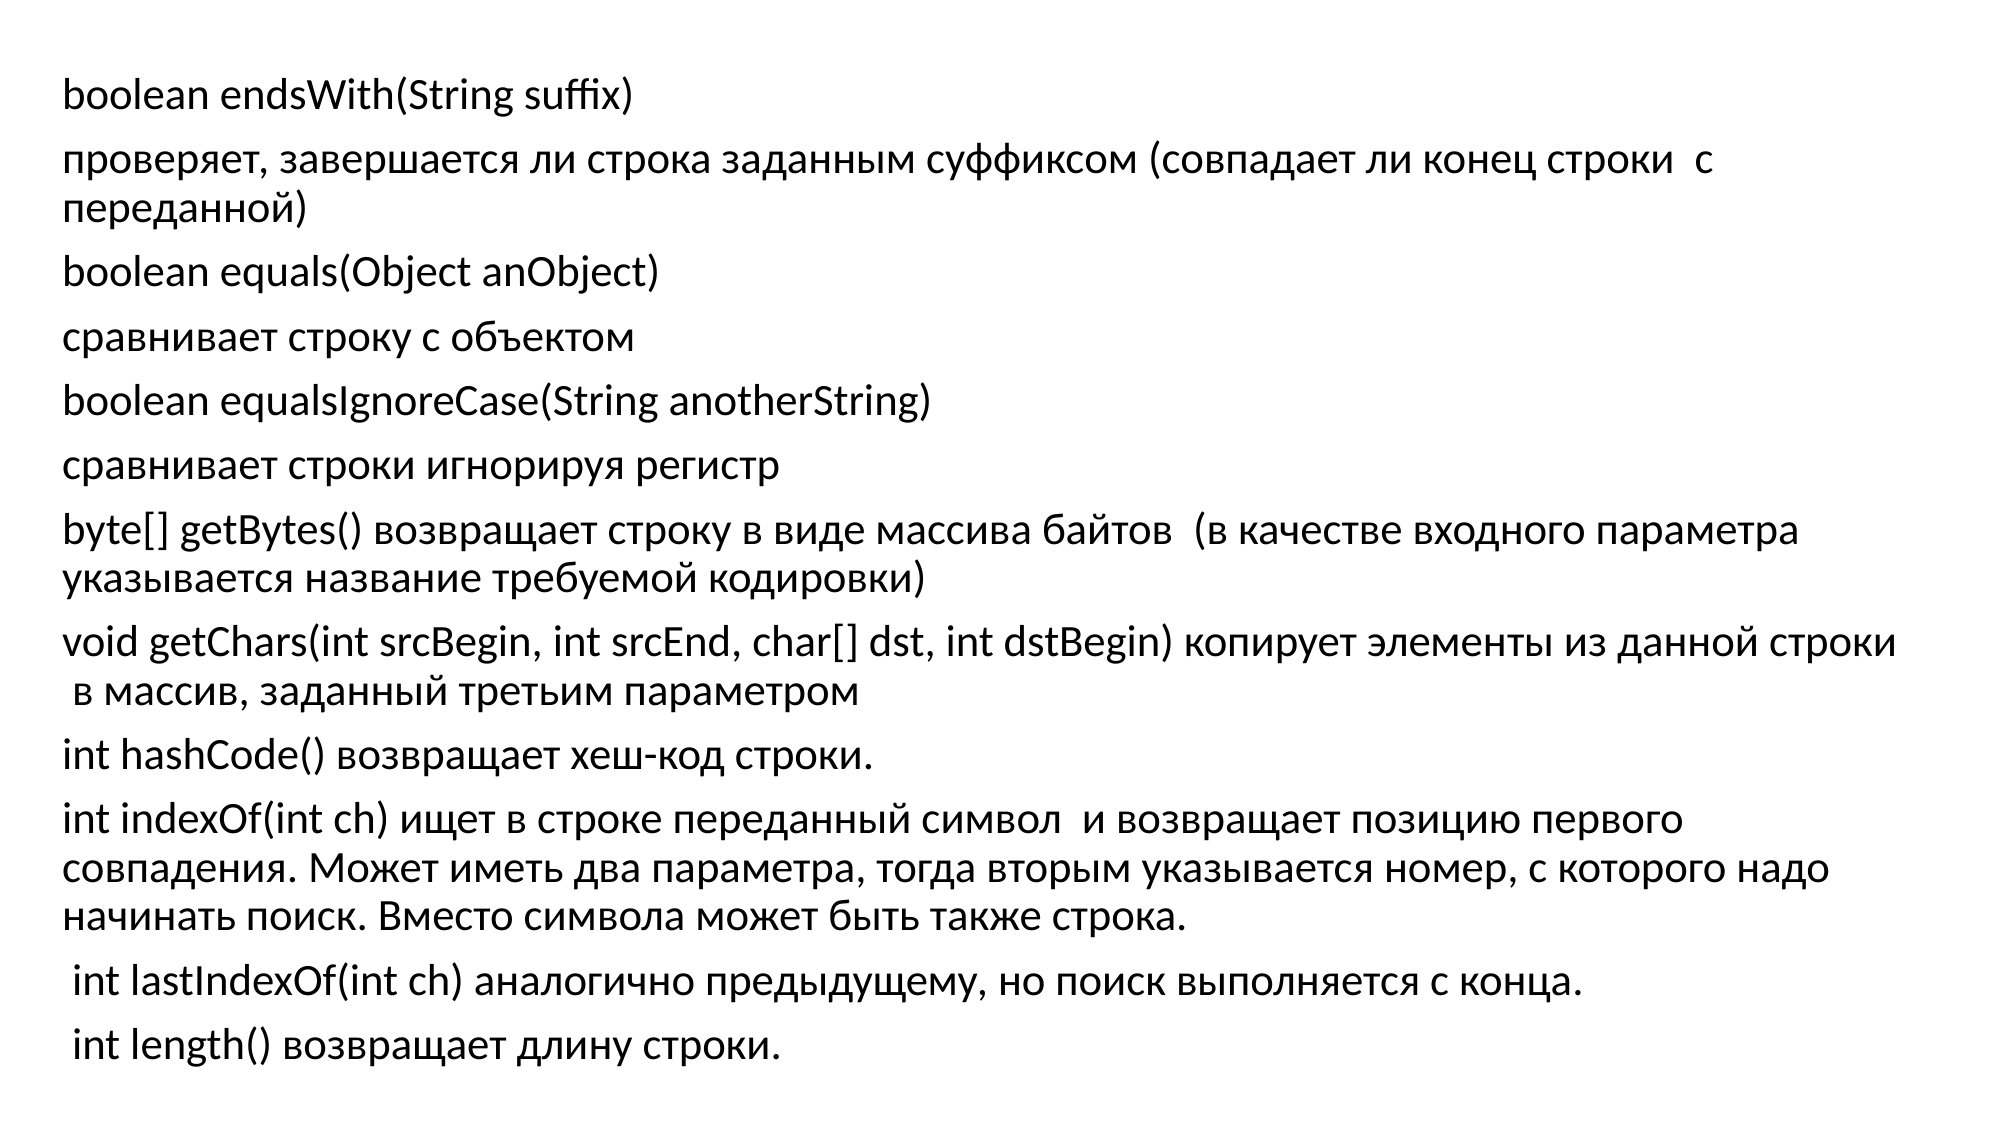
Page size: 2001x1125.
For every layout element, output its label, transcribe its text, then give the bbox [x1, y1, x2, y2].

list boolean endsWith(String suffix) проверяет, завершается ли строка заданным суффиксом (совпадает ли конец строки с переданной) boolean equals(Object anObject) сравнивает строку с объектом boolean equalsIgnoreCase(String anotherString) сравнивает строки игнорируя регистр byte[] getBytes() возвращает строку в виде массива байтов (в качестве входного параметра указывается название требуемой кодировки) void getChars(int srcBegin, int srcEnd, char[] dst, int dstBegin) копирует элементы из данной строки в массив, заданный третьим параметром int hashCode() возвращает хеш-код строки. int indexOf(int ch) ищет в строке переданный символ и возвращает позицию первого совпадения. Может иметь два параметра, тогда вторым указывается номер, с которого надо начинать поиск. Вместо символа может быть также строка. int lastIndexOf(int ch) аналогично предыдущему, но поиск выполняется с конца. int length() возвращает длину строки. [47, 63, 1920, 1085]
